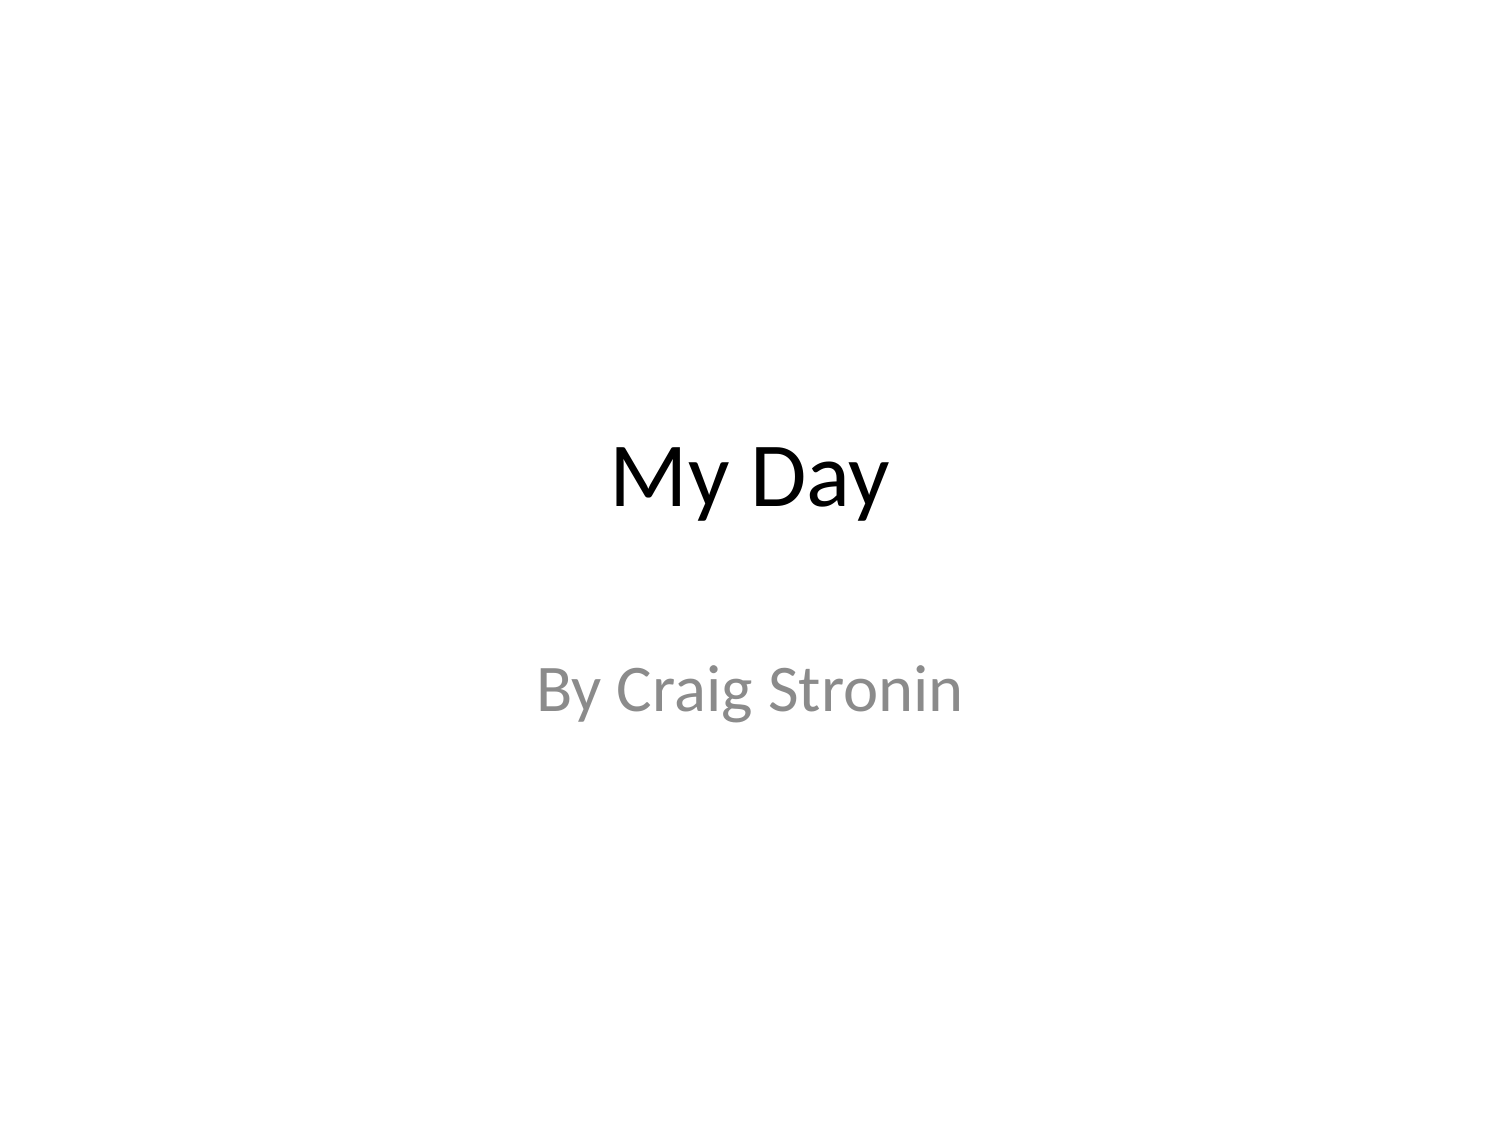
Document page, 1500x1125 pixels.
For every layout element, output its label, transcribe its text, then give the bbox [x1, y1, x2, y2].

title My Day [112, 349, 1388, 591]
subtitle By Craig Stronin [225, 637, 1275, 925]
